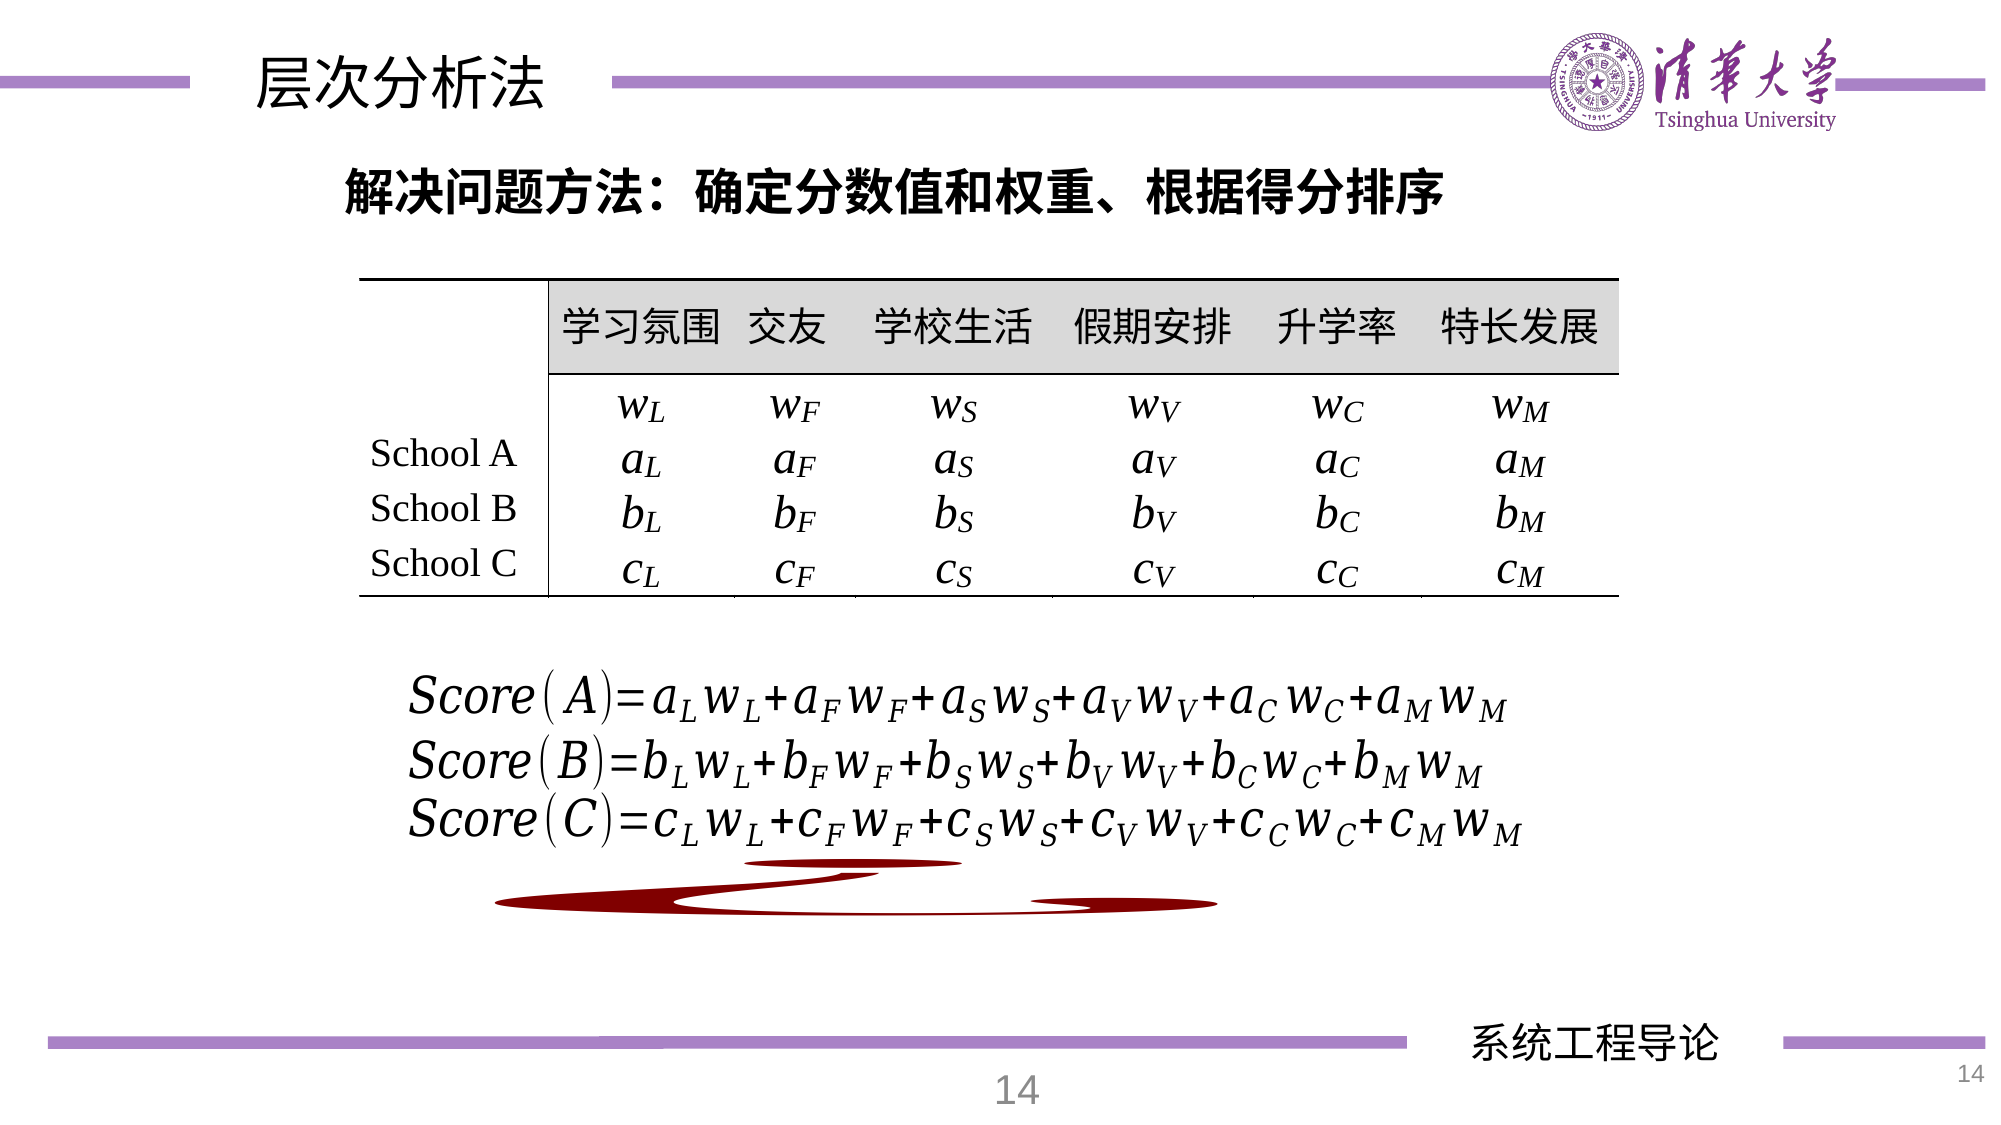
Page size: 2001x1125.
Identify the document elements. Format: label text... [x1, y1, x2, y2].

slide_number 14 [1550, 1042, 2000, 1103]
picture [1655, 38, 1836, 131]
text_box 解决问题方法：确定分数值和权重、根据得分排序 [329, 159, 1739, 249]
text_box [408, 665, 1524, 920]
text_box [359, 278, 1632, 666]
picture [1550, 33, 1644, 131]
